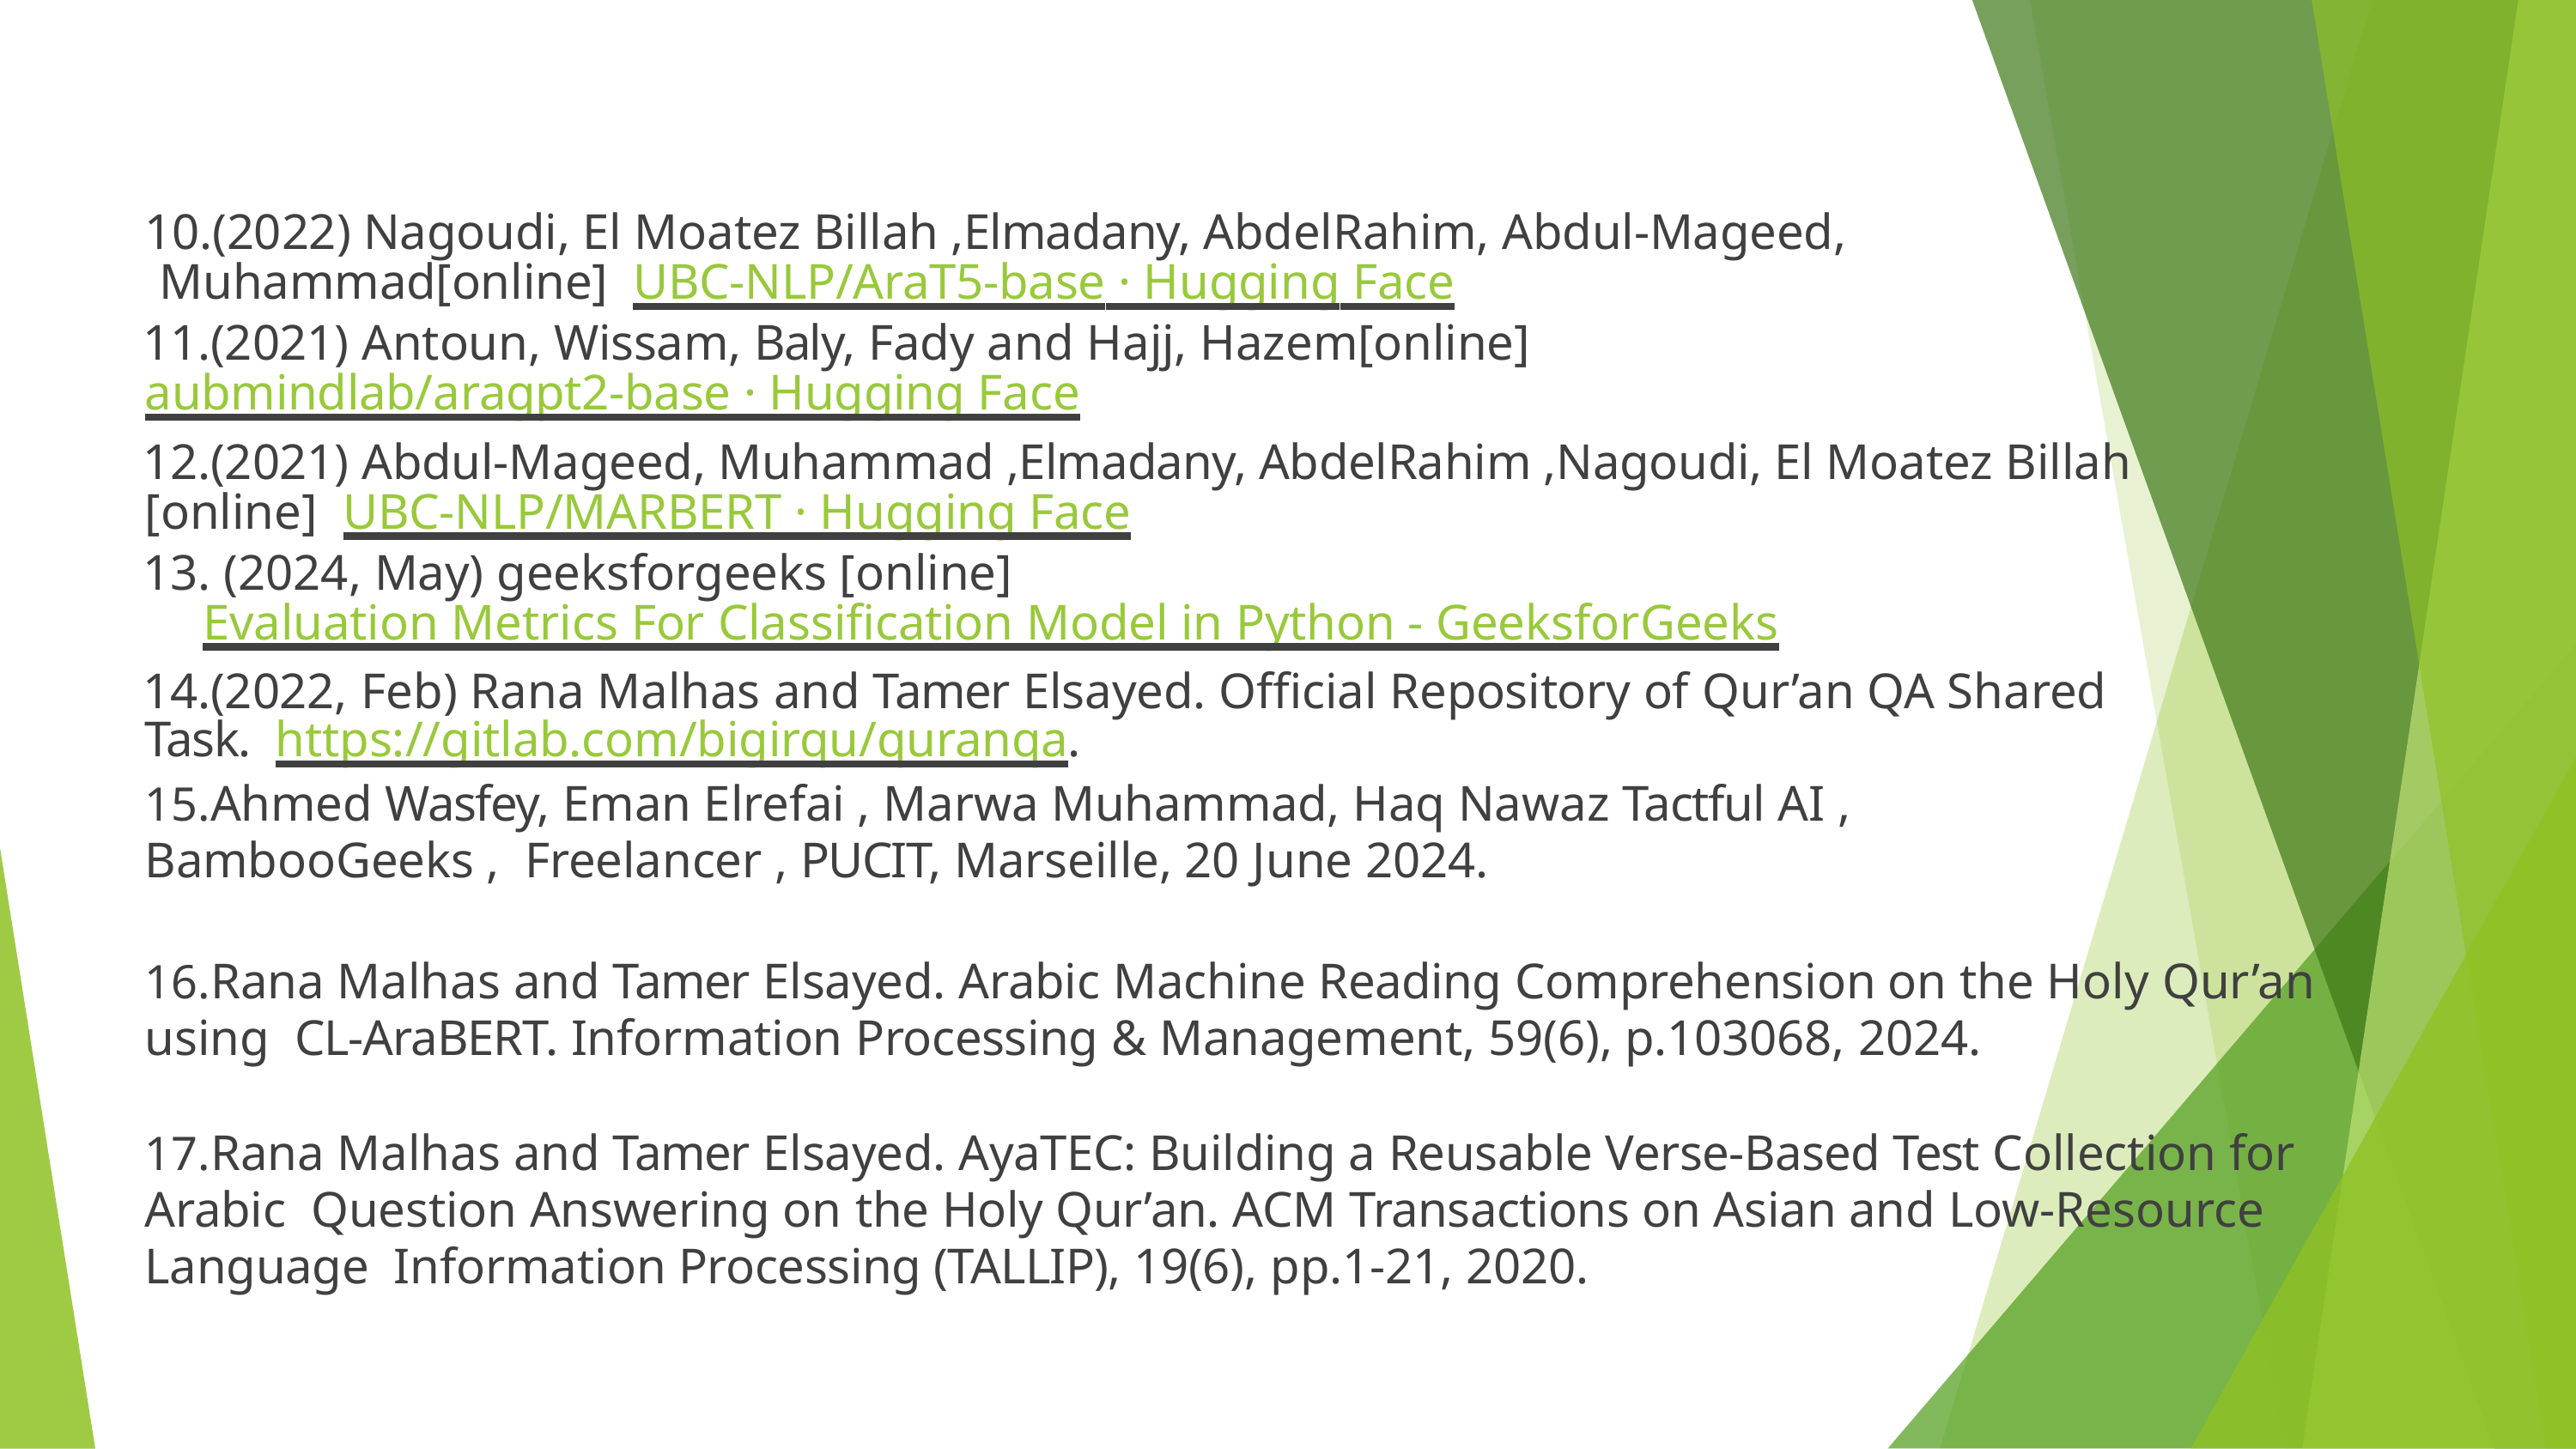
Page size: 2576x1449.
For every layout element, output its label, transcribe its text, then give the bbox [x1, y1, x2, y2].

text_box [1887, 0, 2576, 1449]
text_box 10.(2022) Nagoudi, El Moatez Billah ,Elmadany, AbdelRahim, Abdul-Mageed, Muhammad[online] UBC-NLP/AraT5-base · Hugging Face 11.(2021) Antoun, Wissam, Baly, Fady and Hajj, Hazem[online] aubmindlab/aragpt2-base · Hugging Face 12.(2021) Abdul-Mageed, Muhammad ,Elmadany, AbdelRahim ,Nagoudi, El Moatez Billah [online] UBC-NLP/MARBERT · Hugging Face 13. (2024, May) geeksforgeeks [online] Evaluation Metrics For Classification Model in Python - GeeksforGeeks 14.(2022, Feb) Rana Malhas and Tamer Elsayed. Official Repository of Qur’an QA Shared Task. https://gitlab.com/bigirqu/quranqa. Ahmed Wasfey, Eman Elrefai , Marwa Muhammad, Haq Nawaz Tactful AI , BambooGeeks , Freelancer , PUCIT, Marseille, 20 June 2024. Rana Malhas and Tamer Elsayed. Arabic Machine Reading Comprehension on the Holy Qur’an using CL-AraBERT. Information Processing & Management, 59(6), p.103068, 2024. Rana Malhas and Tamer Elsayed. AyaTEC: Building a Reusable Verse-Based Test Collection for Arabic Question Answering on the Holy Qur’an. ACM Transactions on Asian and Low-Resource Language Information Processing (TALLIP), 19(6), pp.1-21, 2020. [143, 197, 1881, 1296]
text_box [0, 847, 95, 1449]
